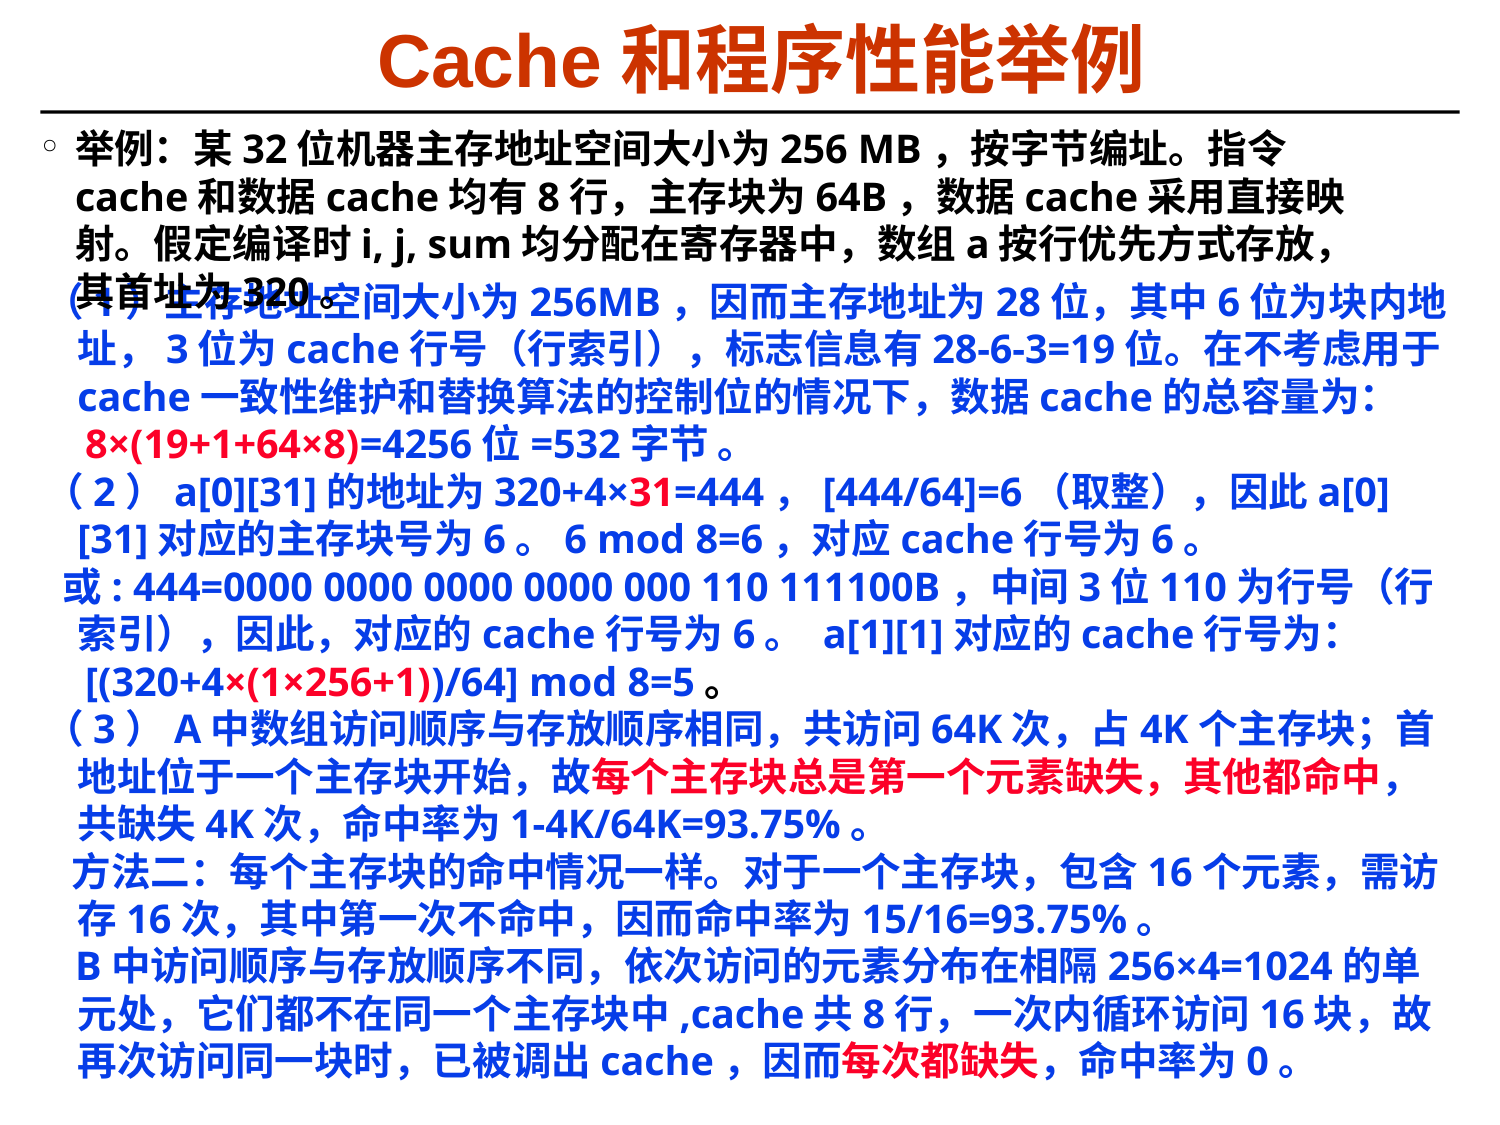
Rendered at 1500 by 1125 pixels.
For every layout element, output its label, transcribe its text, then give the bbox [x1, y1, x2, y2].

list （1）主存地址空间大小为256MB，因而主存地址为28位，其中6位为块内地址，3位为cache行号（行索引），标志信息有28-6-3=19位。在不考虑用于cache一致性维护和替换算法的控制位的情况下，数据cache的总容量为： 8×(19+1+64×8)=4256位=532字节 。 （2）a[0][31]的地址为320+4×31=444，[444/64]=6（取整），因此a[0][31]对应的主存块号为6。6 mod 8=6，对应cache行号为6。 或: 444=0000 0000 0000 0000 000 110 111100B，中间3位110为行号（行索引），因此，对应的cache行号为6。 a[1][1]对应的cache行号为： [(320+4×(1×256+1))/64] mod 8=5。 （3）A中数组访问顺序与存放顺序相同，共访问64K次，占4K个主存块；首地址位于一个主存块开始，故每个主存块总是第一个元素缺失，其他都命中，共缺失4K次，命中率为1-4K/64K=93.75%。 方法二：每个主存块的命中情况一样。对于一个主存块，包含16个元素，需访存16次，其中第一次不命中，因而命中率为15/16=93.75%。 B中访问顺序与存放顺序不同，依次访问的元素分布在相隔256×4=1024的单元处，它们都不在同一个主存块中,cache共8行，一次内循环访问16块，故再次访问同一块时，已被调出cache，因而每次都缺失，命中率为0。 [33, 271, 1462, 1087]
text_box 举例：某32位机器主存地址空间大小为256 MB，按字节编址。指令cache和数据cache均有8行，主存块为64B，数据cache采用直接映射。假定编译时i, j, sum均分配在寄存器中，数组a按行优先方式存放，其首址为320。 [31, 120, 1401, 319]
title Cache和程序性能举例 [38, 20, 1485, 109]
